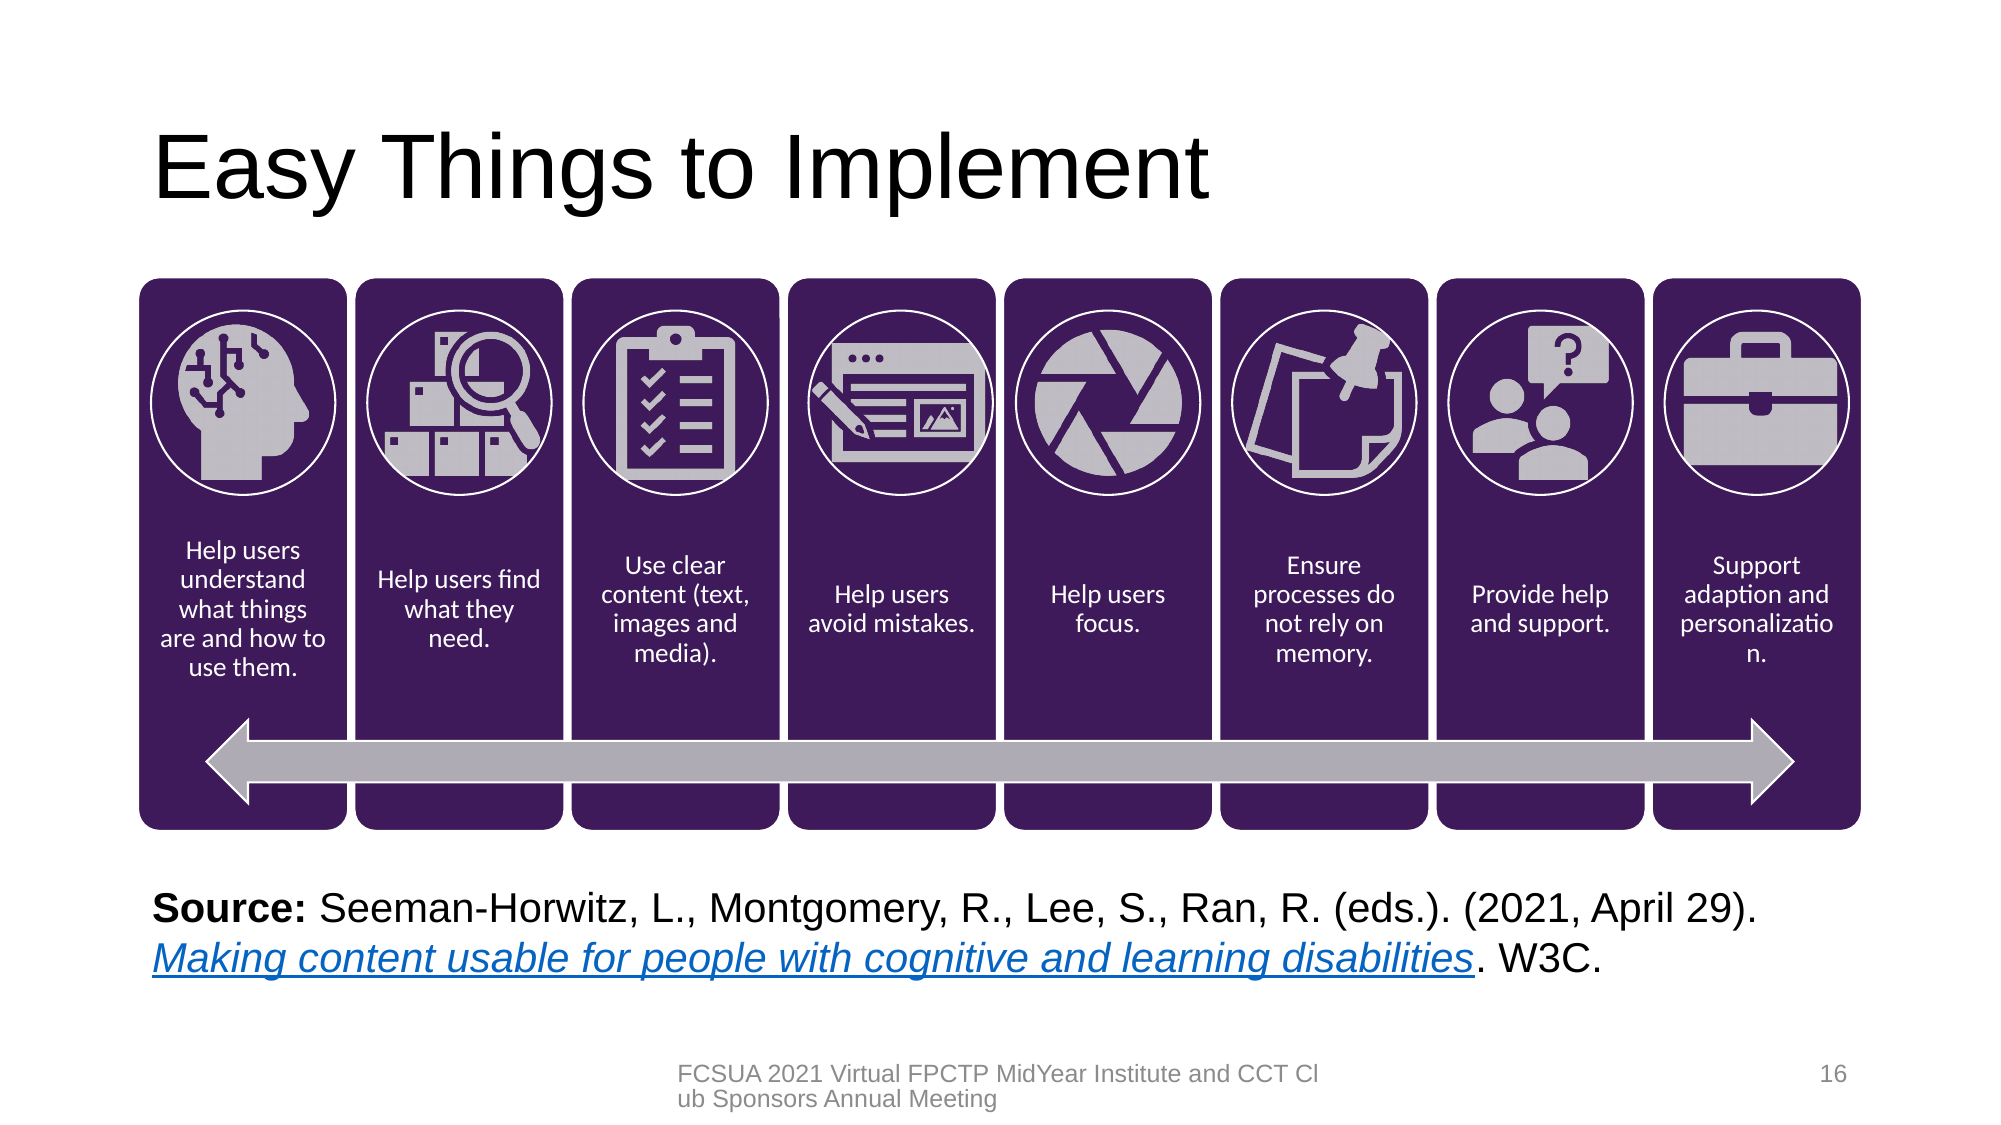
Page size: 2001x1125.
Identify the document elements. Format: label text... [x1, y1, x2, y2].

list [137, 277, 1863, 831]
text_box Source: Seeman-Horwitz, L., Montgomery, R., Lee, S., Ran, R. (eds.). (2021, April 29). Making content usable for people with cognitive and learning disabilities. W3C. [137, 873, 1863, 989]
title Easy Things to Implement [137, 59, 1863, 277]
footer FCSUA 2021 Virtual FPCTP MidYear Institute and CCT Club Sponsors Annual Meeting [662, 1042, 1338, 1103]
slide_number 16 [1412, 1042, 1863, 1103]
